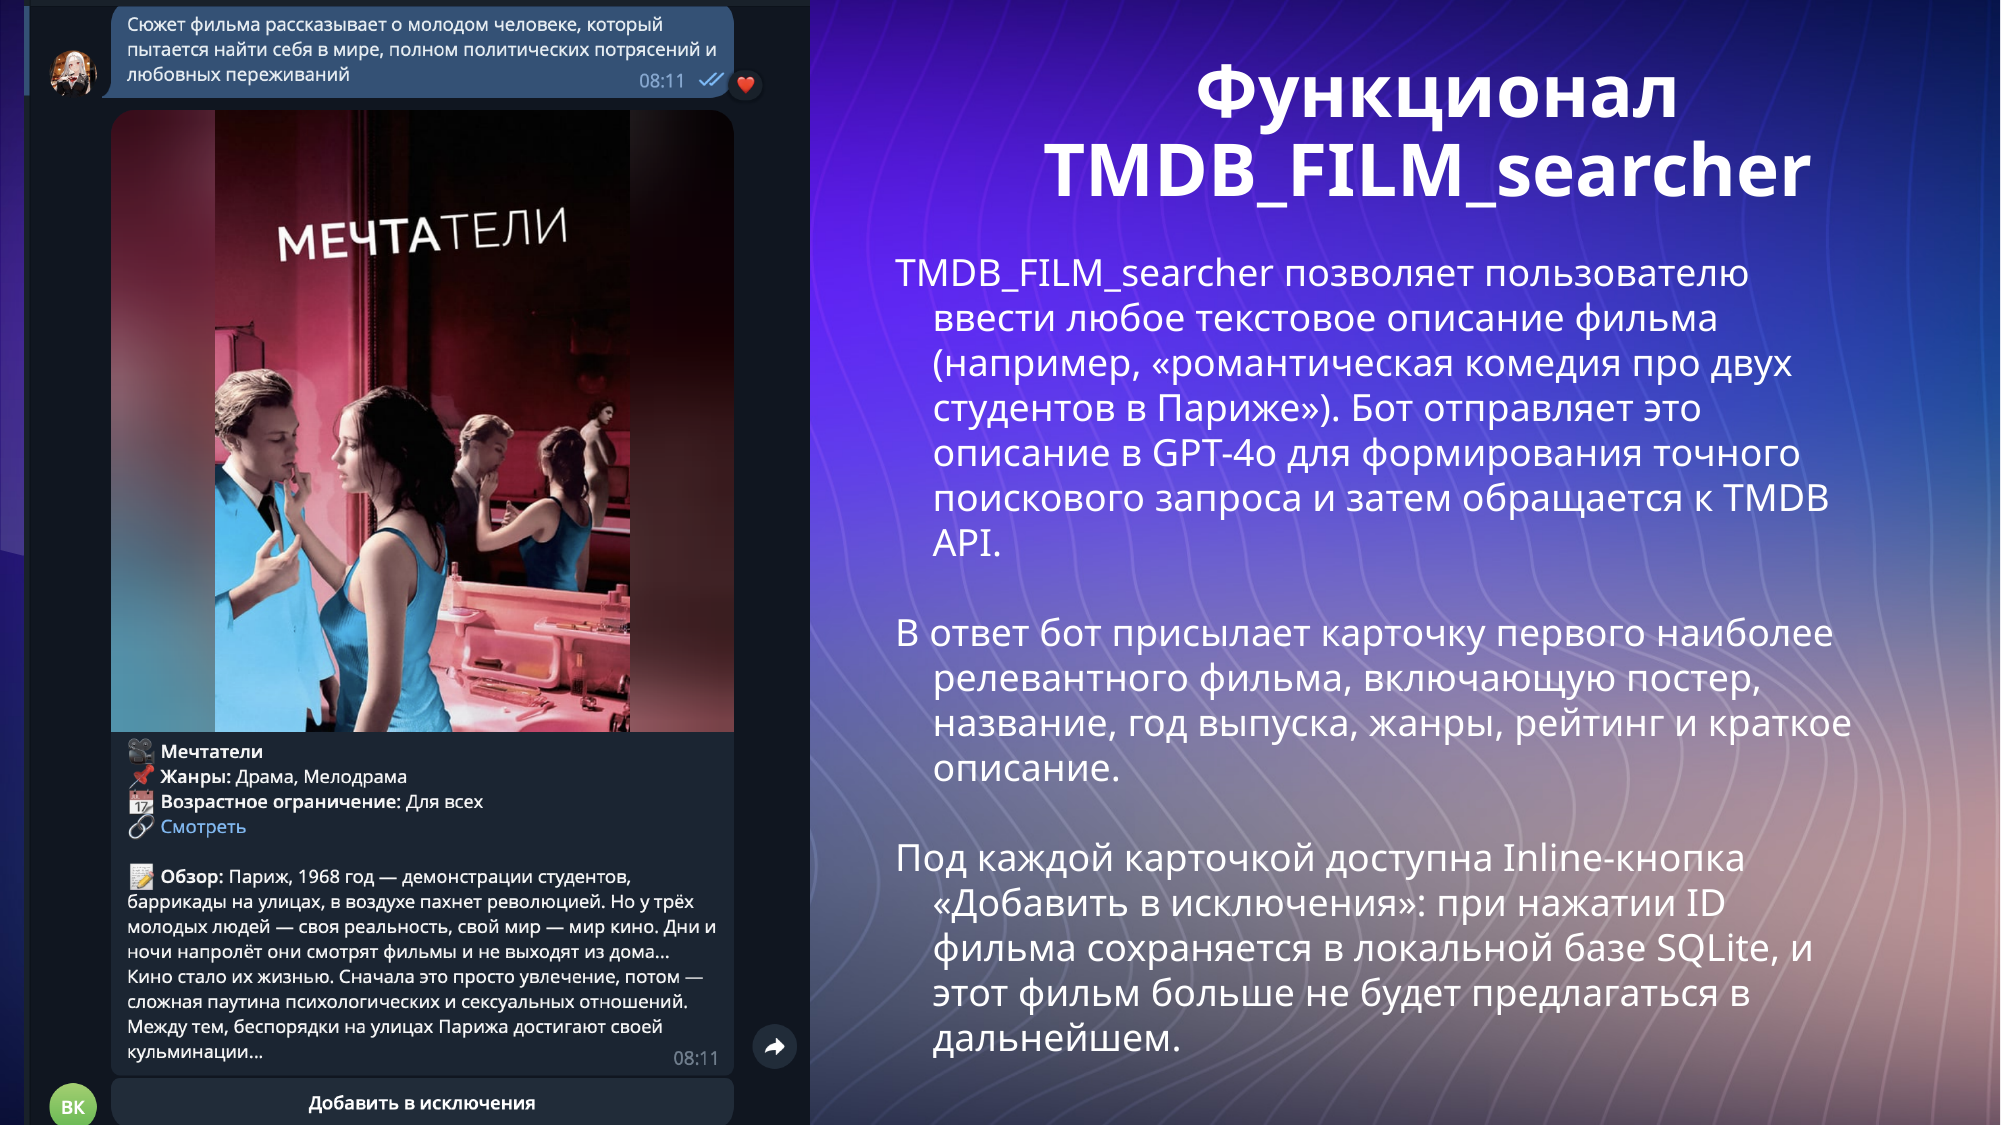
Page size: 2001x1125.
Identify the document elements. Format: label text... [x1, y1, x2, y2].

subtitle TMDB_FILM_searcher позволяет пользователю ввести любое текстовое описание фильма (например, «романтическая комедия про двух студентов в Париже»). Бот отправляет это описание в GPT-4o для формирования точного поискового запроса и затем обращается к TMDB API. В ответ бот присылает карточку первого наиболее релевантного фильма, включающую постер, название, год выпуска, жанры, рейтинг и краткое описание. Под каждой карточкой доступна Inline-кнопка «Добавить в исключения»: при нажатии ID фильма сохраняется в локальной базе SQLite, и этот фильм больше не будет предлагаться в дальнейшем. [875, 228, 1901, 1092]
title Функционал TMDB_FILM_searcher [857, 17, 2000, 233]
picture [0, 0, 2001, 1125]
